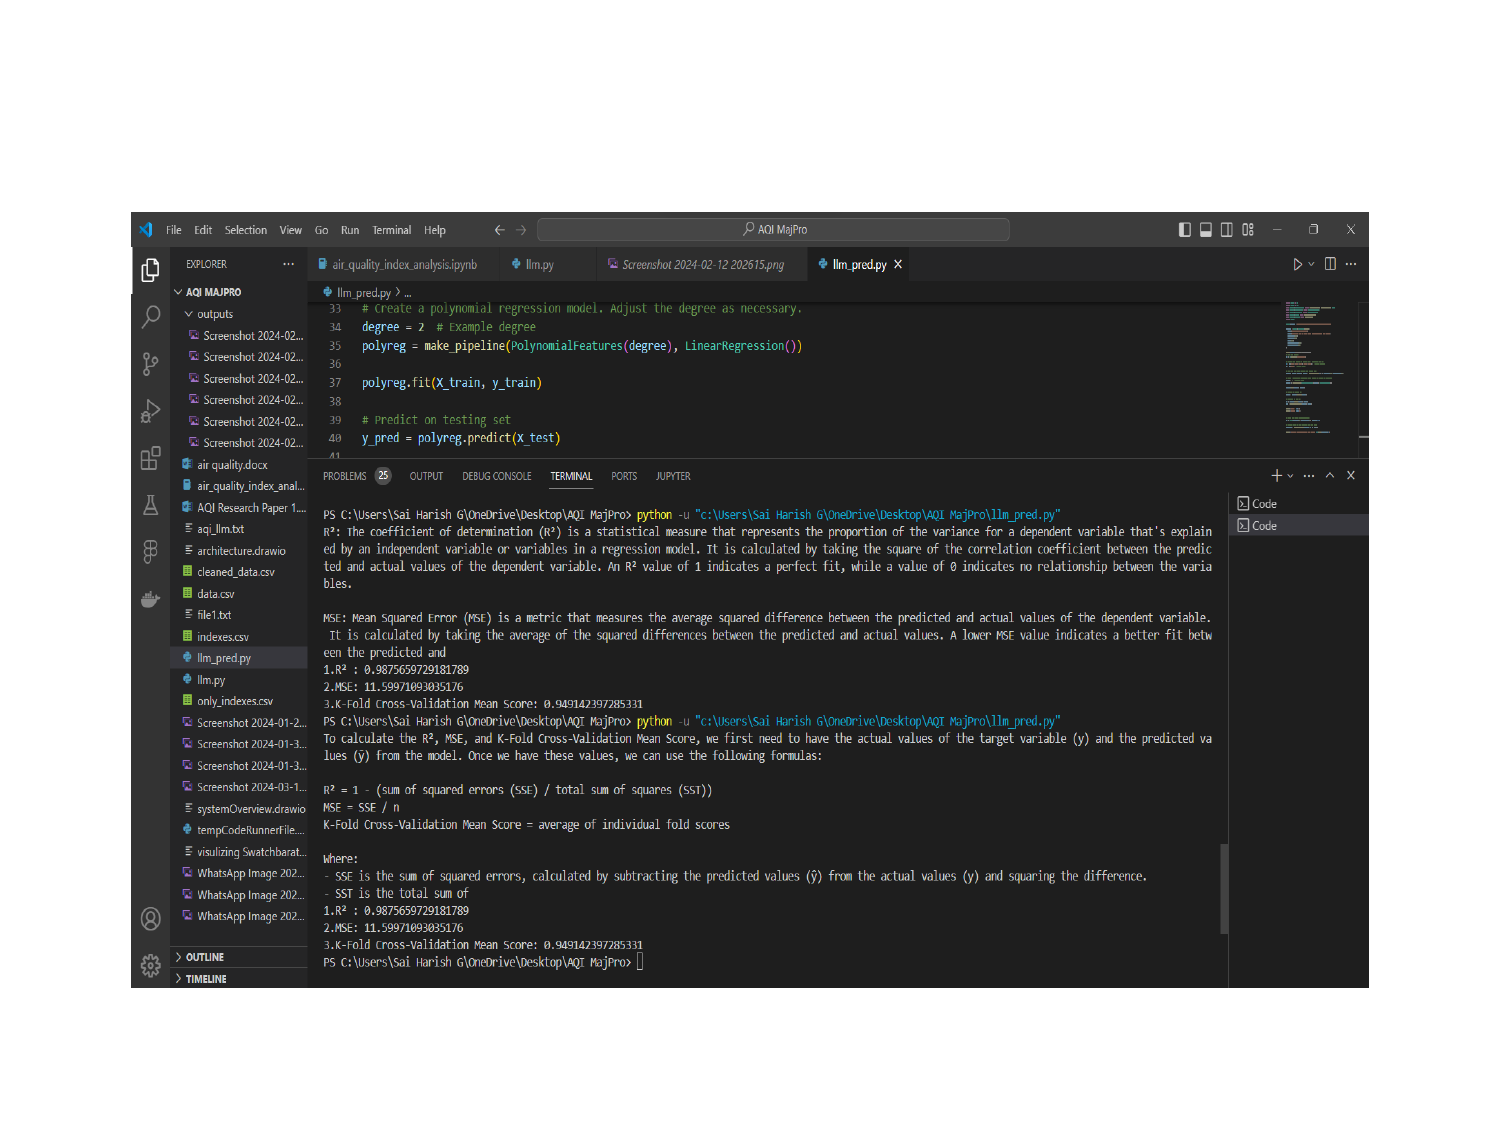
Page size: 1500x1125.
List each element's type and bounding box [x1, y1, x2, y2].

picture [131, 212, 1369, 988]
